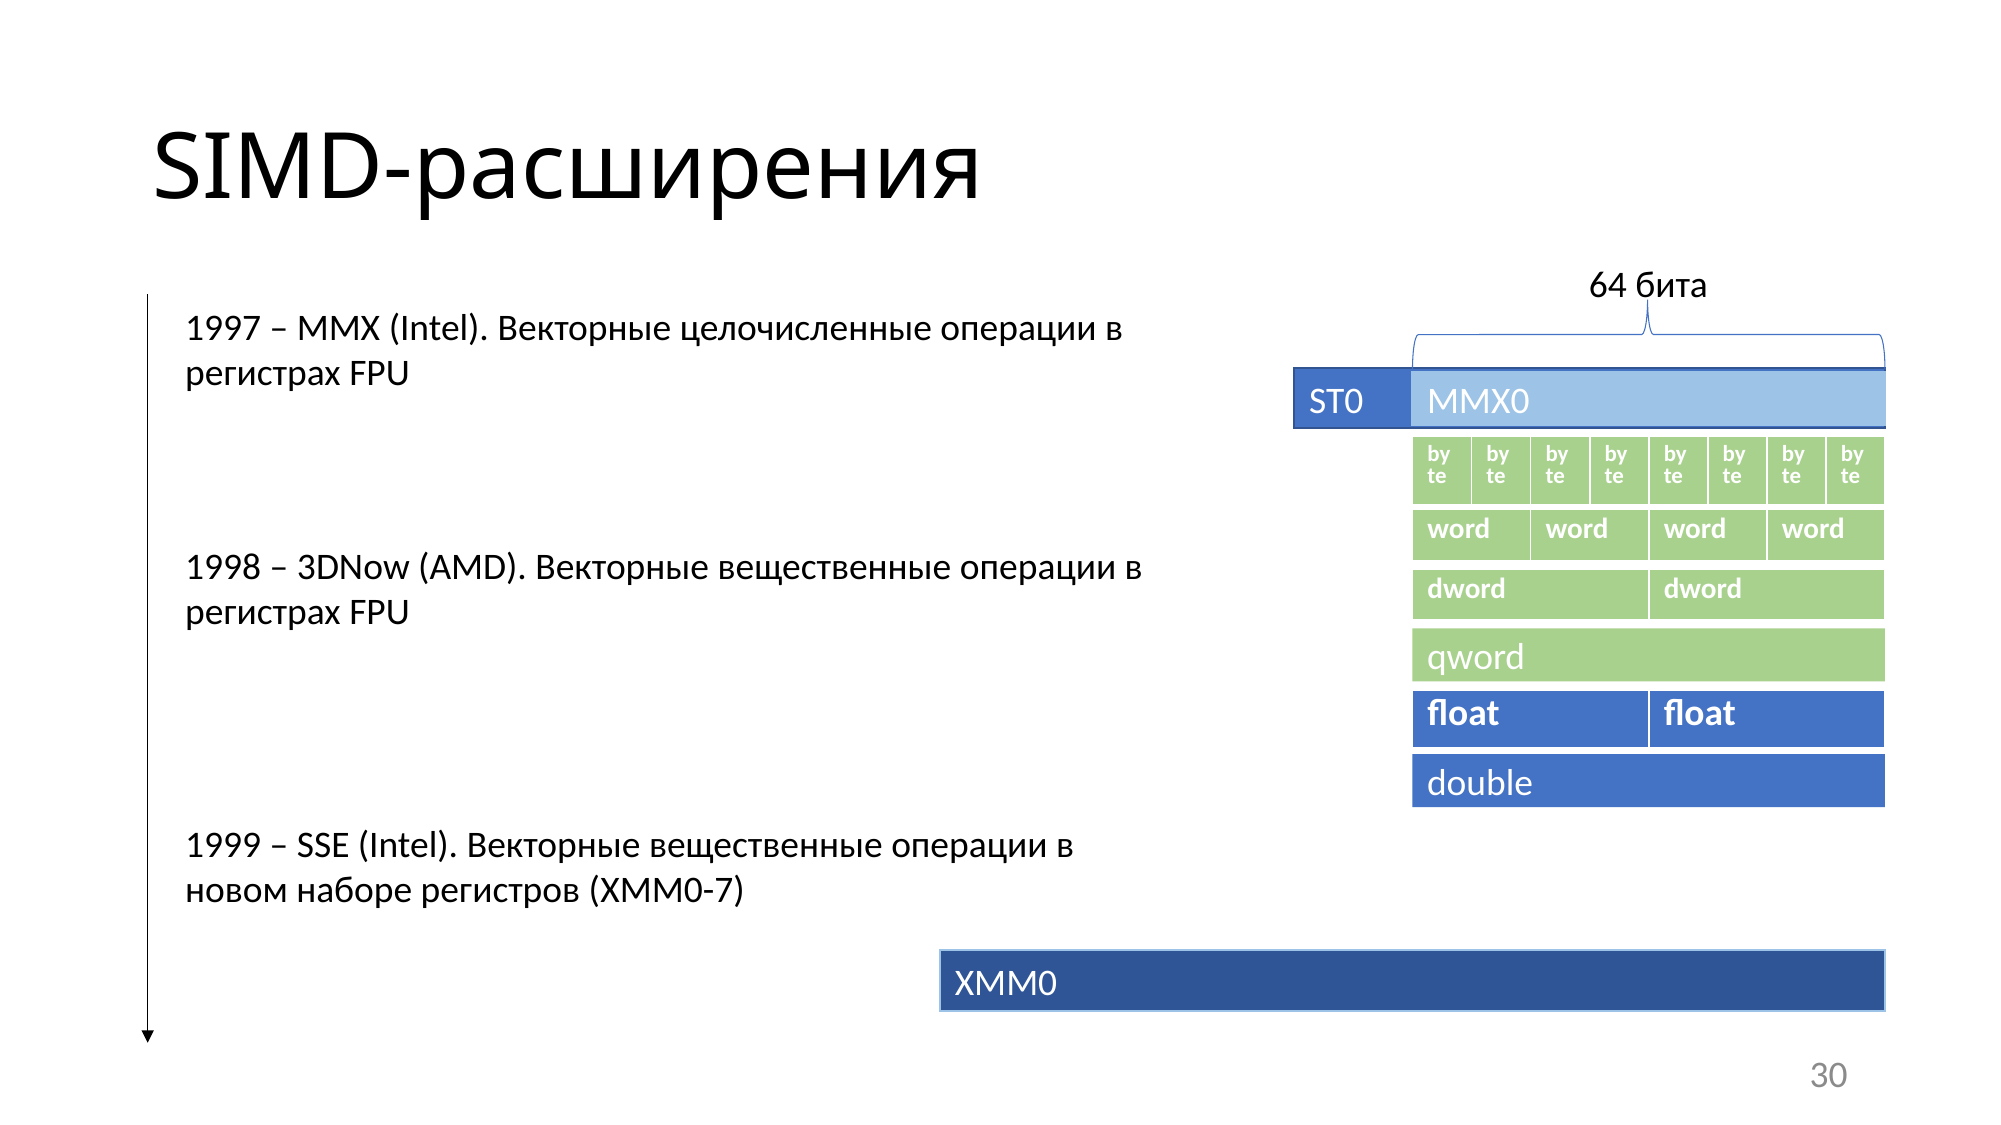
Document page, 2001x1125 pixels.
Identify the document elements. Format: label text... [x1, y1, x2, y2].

slide_number 30 [1412, 1042, 1863, 1103]
table_header word [1531, 510, 1648, 560]
table_header byte [1472, 437, 1530, 504]
table_header word [1768, 510, 1884, 560]
table_header byte [1827, 437, 1884, 504]
table_header dword [1413, 570, 1648, 619]
text_box ST0 [1293, 367, 1886, 429]
table_header dword [1650, 570, 1884, 619]
text_box qword [1411, 627, 1886, 682]
table_header byte [1531, 437, 1589, 504]
text_box double [1411, 753, 1886, 808]
text_box 1999 – SSE (Intel). Векторные вещественные операции в новом наборе регистров (XMM0-7) [170, 812, 1160, 918]
table_header byte [1709, 437, 1766, 504]
text_box MMX0 [1411, 371, 1886, 426]
title SIMD-расширения [137, 59, 1863, 278]
table_header float [1650, 691, 1884, 747]
table_header byte [1413, 437, 1471, 504]
text_box [1411, 312, 1886, 370]
text_box 1998 – 3DNow (AMD). Векторные вещественные операции в регистрах FPU [170, 534, 1160, 640]
table_header byte [1768, 437, 1825, 504]
text_box 64 бита [1574, 252, 1724, 312]
table_header float [1413, 691, 1648, 747]
table_header word [1650, 510, 1766, 560]
text_box 1997 – MMX (Intel). Векторные целочисленные операции в регистрах FPU [170, 295, 1247, 401]
table_header byte [1650, 437, 1707, 504]
text_box XMM0 [939, 949, 1886, 1012]
table_header word [1413, 510, 1530, 560]
table_header byte [1591, 437, 1648, 504]
